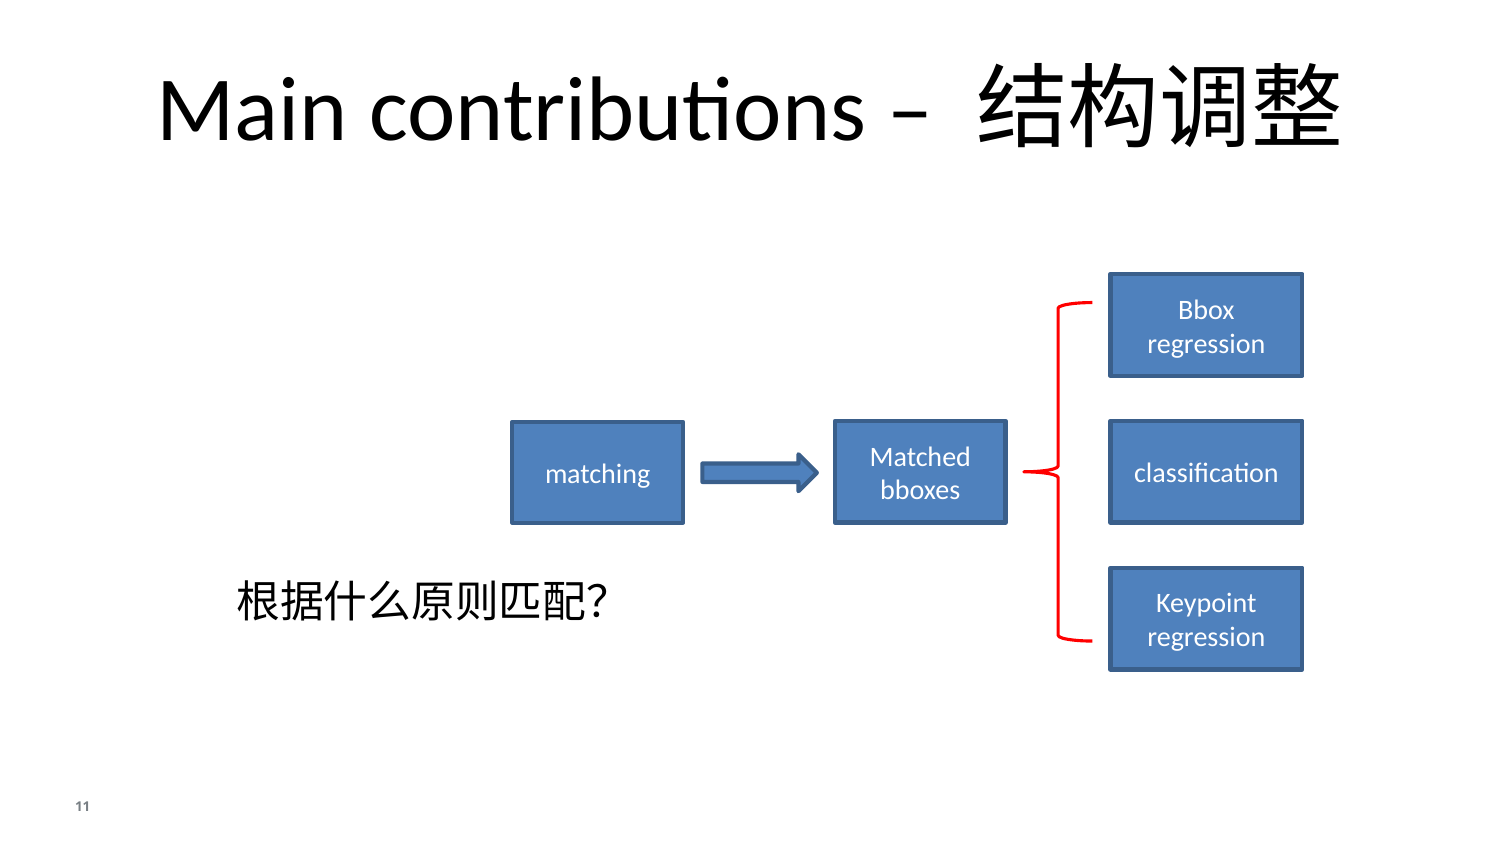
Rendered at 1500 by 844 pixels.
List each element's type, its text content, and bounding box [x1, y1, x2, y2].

text_box Bbox regression [1108, 272, 1304, 378]
text_box Matched bboxes [833, 419, 1008, 525]
text_box classification [1108, 419, 1304, 525]
text_box matching [510, 420, 685, 525]
title Main contributions – 结构调整 [75, 33, 1425, 175]
text_box [1023, 301, 1093, 642]
text_box 根据什么原则匹配？ [224, 567, 642, 632]
text_box Keypoint regression [1108, 566, 1304, 672]
text_box [700, 452, 819, 494]
